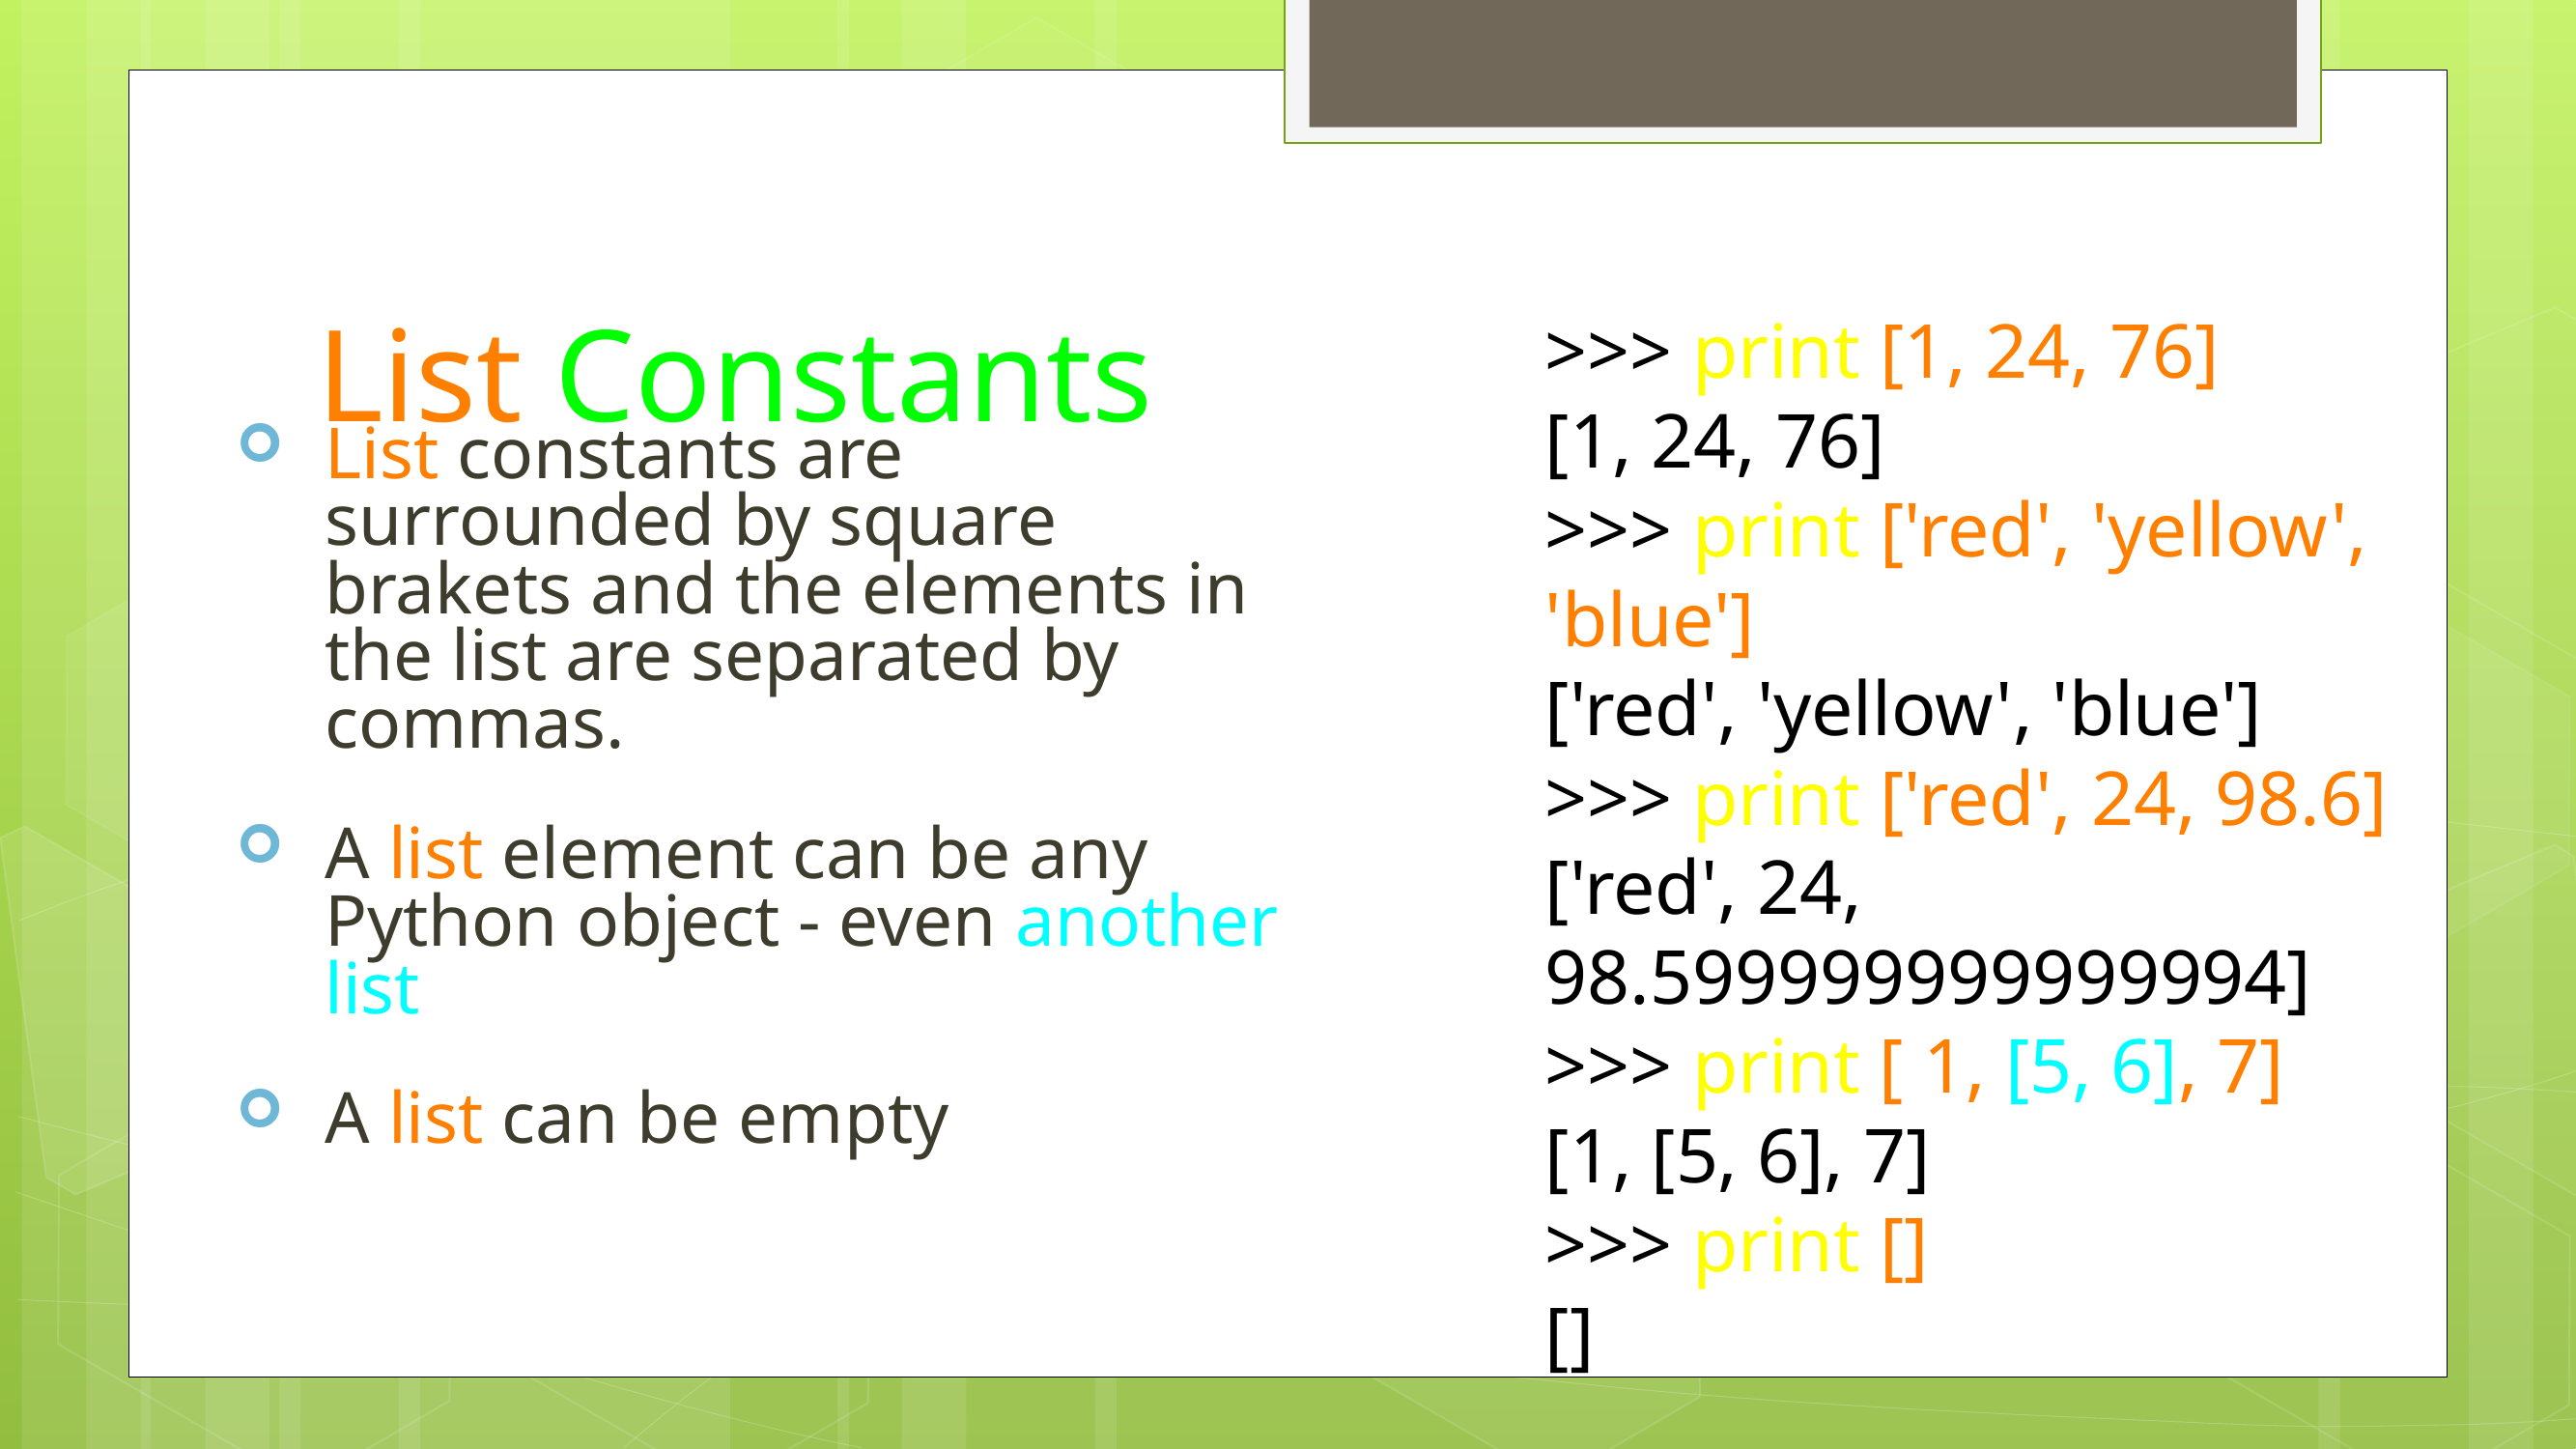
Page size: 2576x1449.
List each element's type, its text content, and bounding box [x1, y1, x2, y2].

list List constants are surrounded by square brakets and the elements in the list are separated by commas. A list element can be any Python object - even another list A list can be empty [183, 412, 1333, 1188]
title List Constants [294, 216, 2273, 459]
text_box >>> print [1, 24, 76] [1, 24, 76] >>> print ['red', 'yellow', 'blue'] ['red', 'yellow', 'blue'] >>> print ['red', 24, 98.6] ['red', 24, 98.599999999999994] >>> print [ 1, [5, 6], 7] [1, [5, 6], 7] >>> print [] [] [1544, 401, 2491, 1280]
